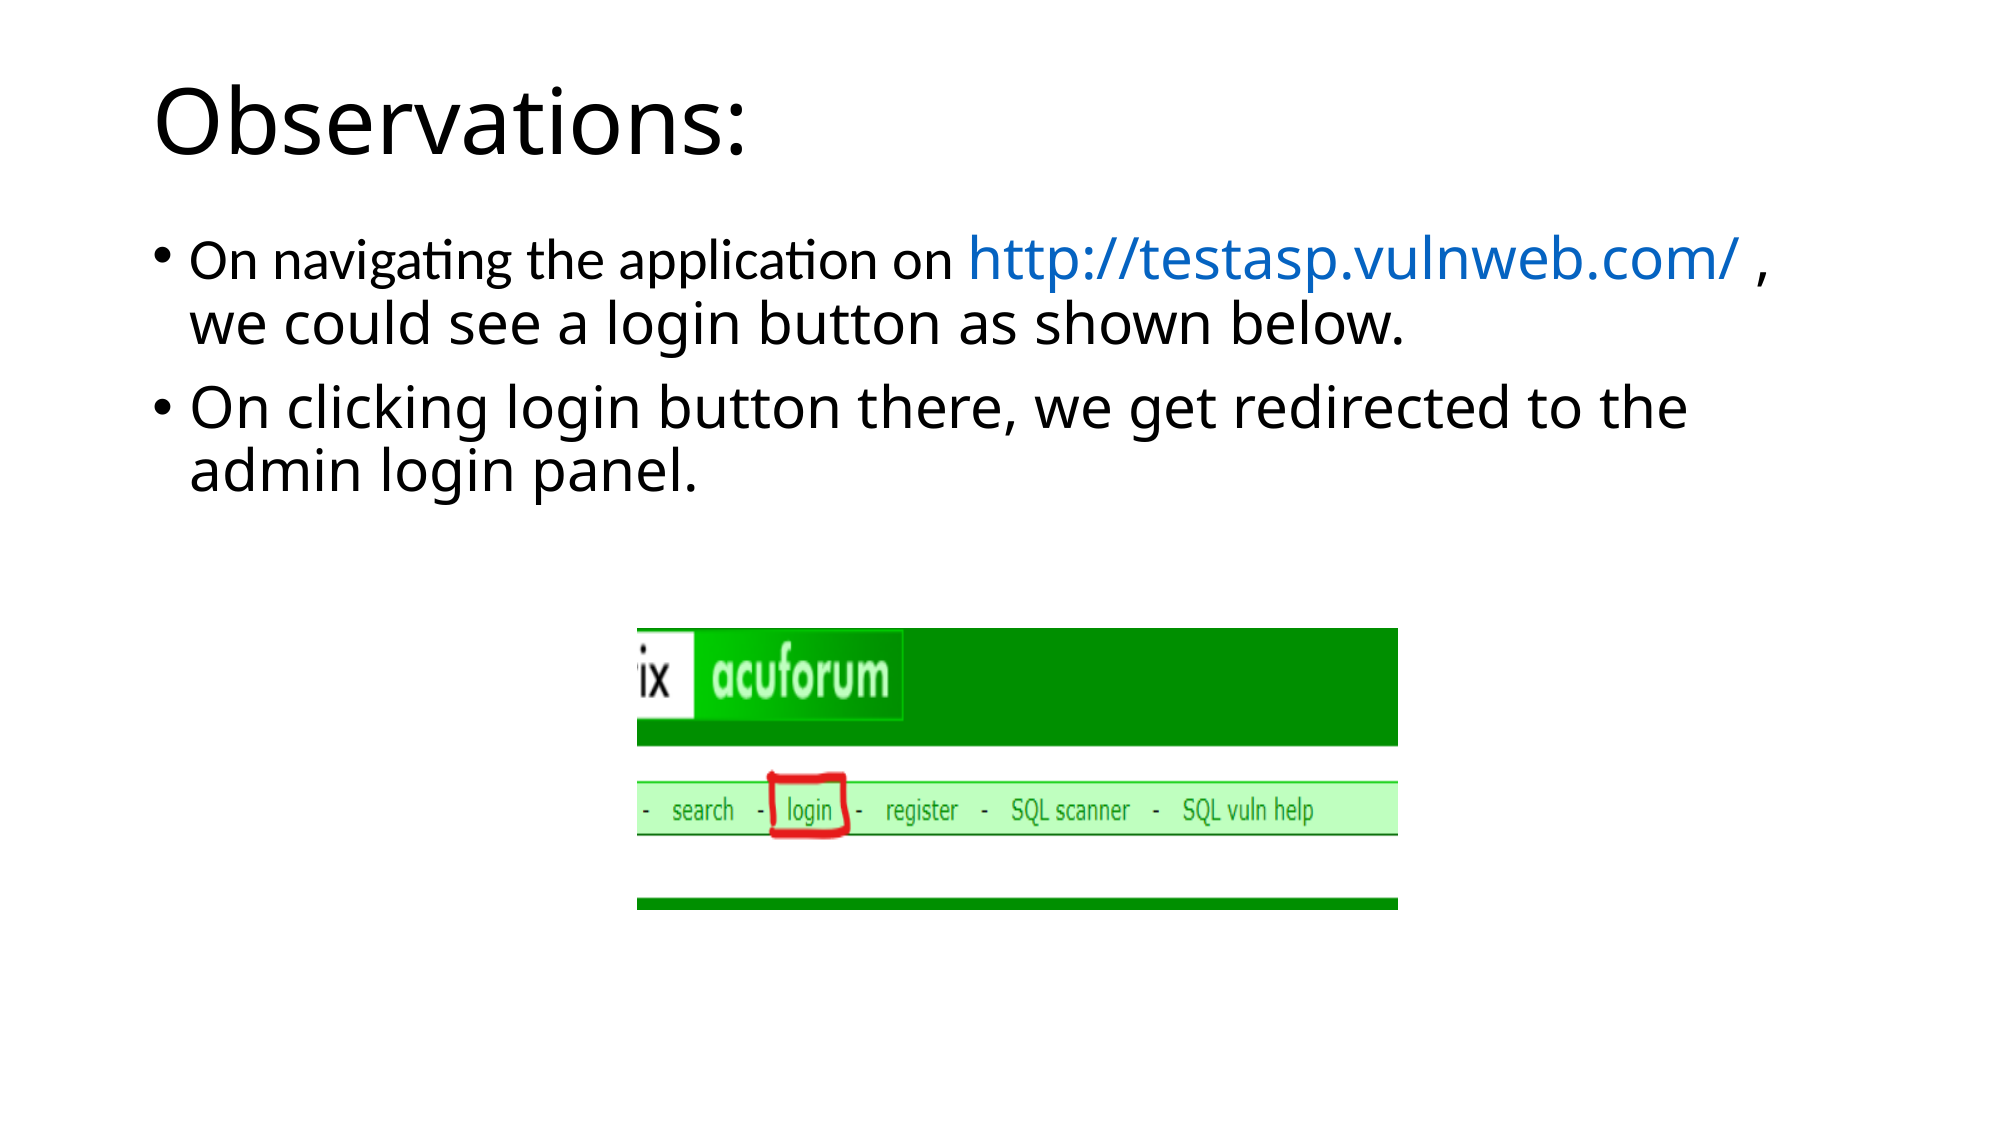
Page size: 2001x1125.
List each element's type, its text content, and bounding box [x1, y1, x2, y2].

picture [637, 628, 1398, 910]
list On navigating the application on http://testasp.vulnweb.com/ , we could see a login button as shown below. On clicking login button there, we get redirected to the admin login panel. [137, 215, 1863, 1014]
title Observations: [137, 16, 1863, 215]
